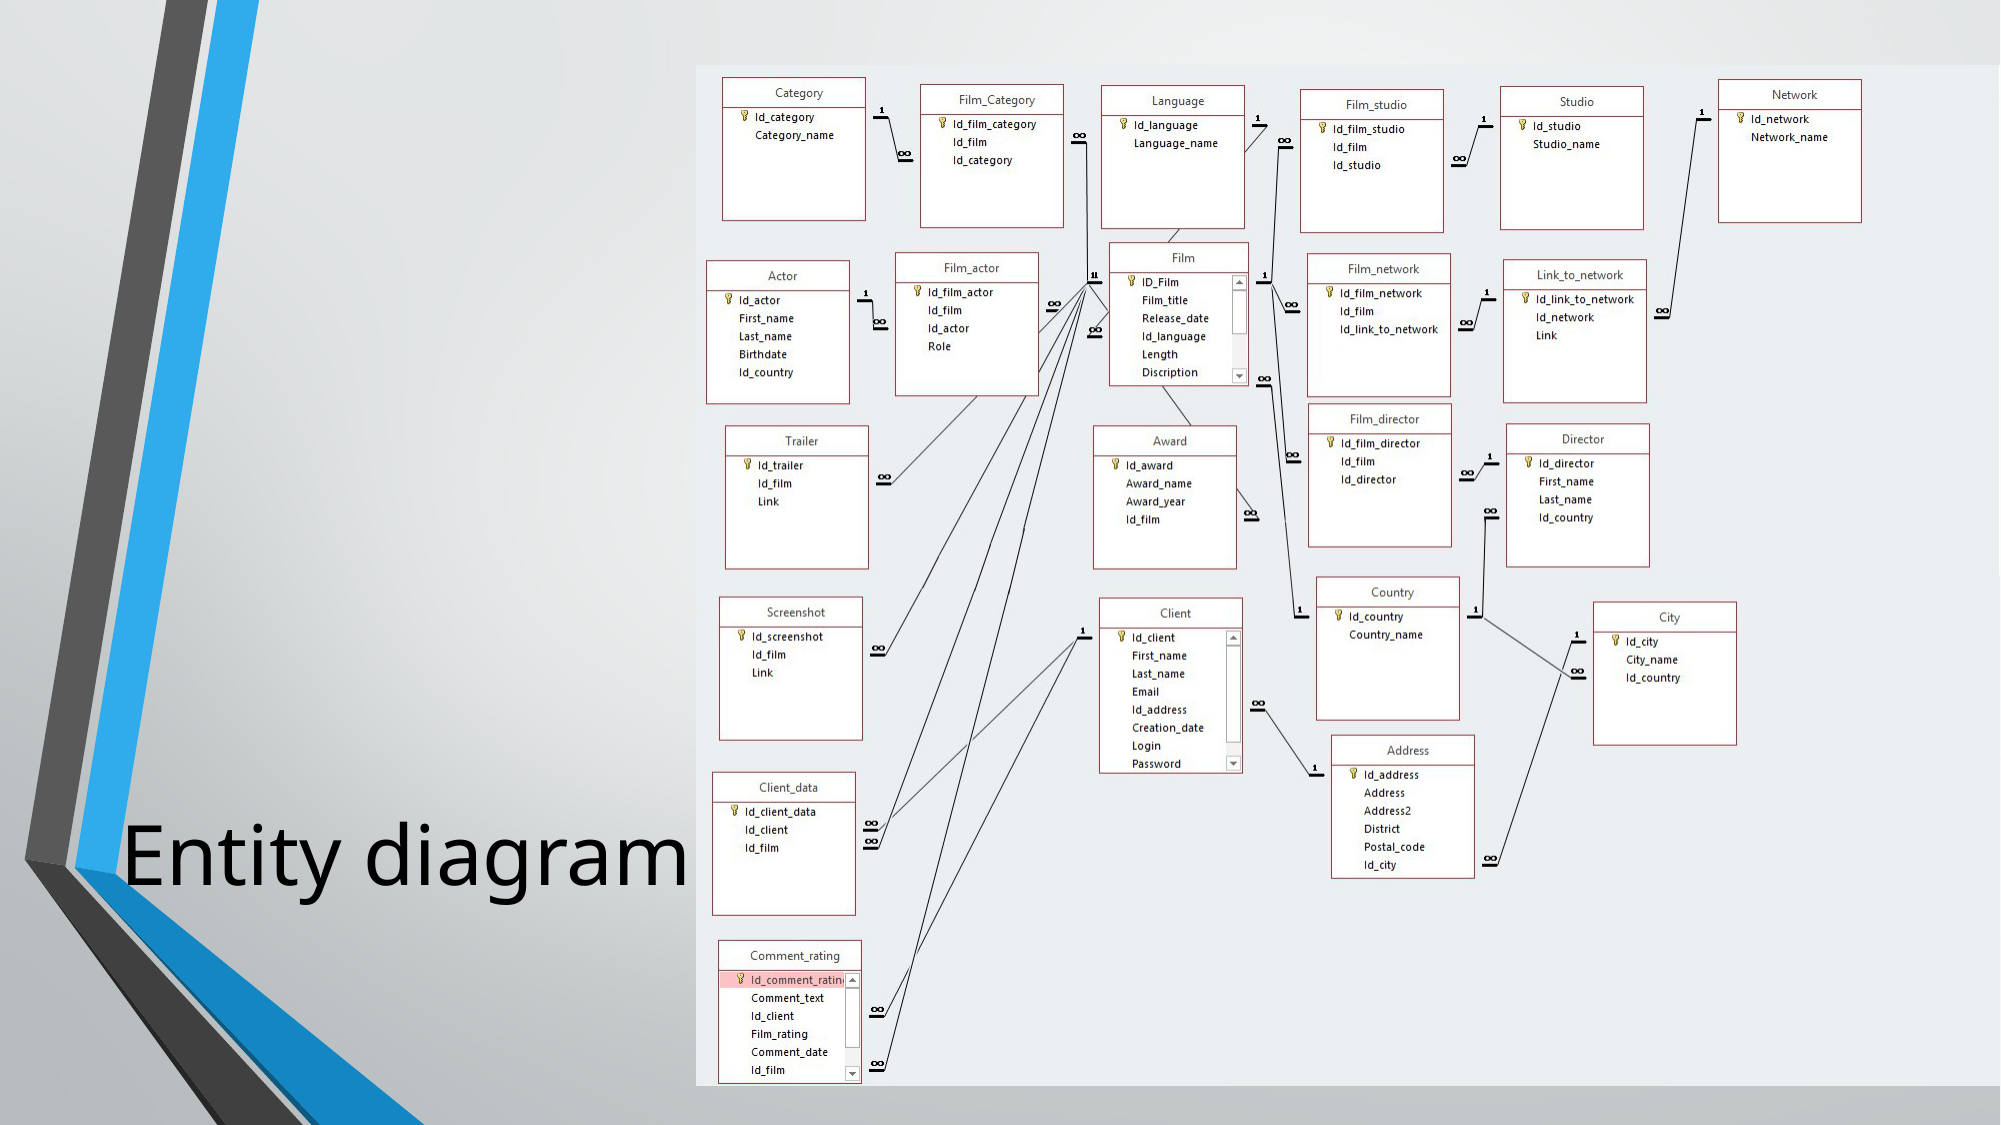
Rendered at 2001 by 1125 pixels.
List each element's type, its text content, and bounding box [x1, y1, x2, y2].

title Entity diagram [0, 708, 696, 996]
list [696, 65, 2000, 1086]
